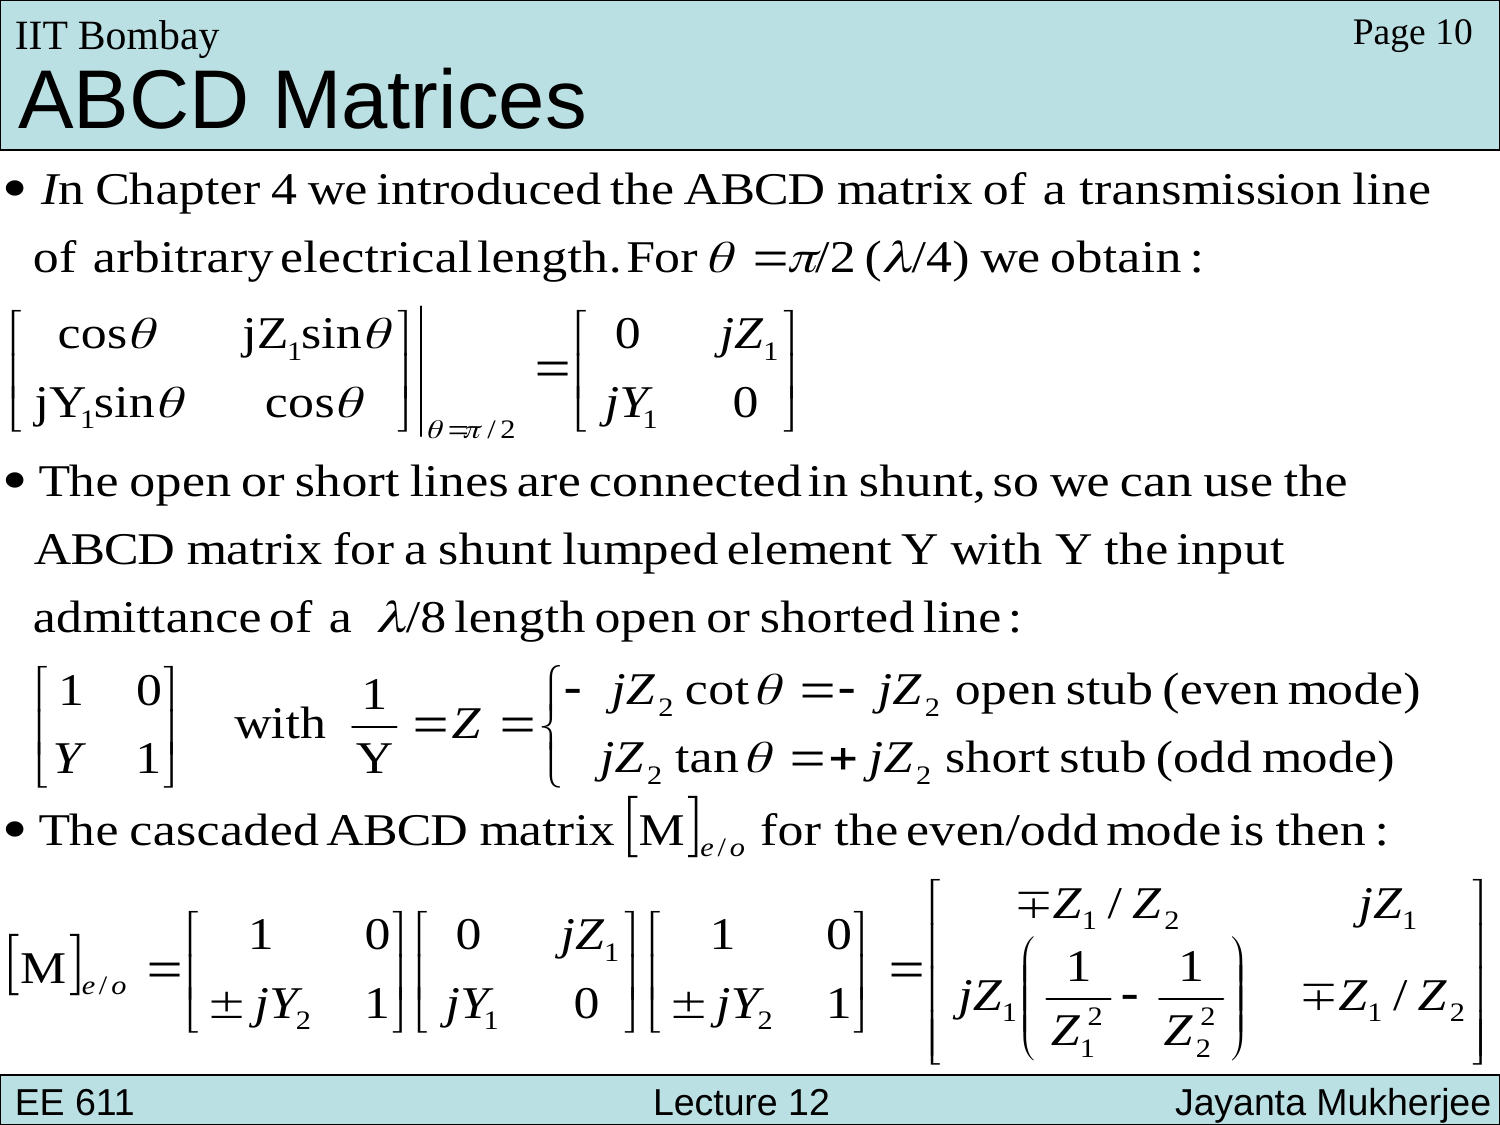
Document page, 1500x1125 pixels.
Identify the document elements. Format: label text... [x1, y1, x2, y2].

text_box Page 10 [1338, 0, 1488, 60]
text_box ABCD Matrices [3, 37, 603, 153]
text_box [0, 162, 1500, 1073]
text_box [250, 0, 1500, 150]
text_box EE 611 Lecture 12 Jayanta Mukherjee [0, 1080, 1500, 1125]
text_box IIT Bombay [0, 0, 250, 65]
